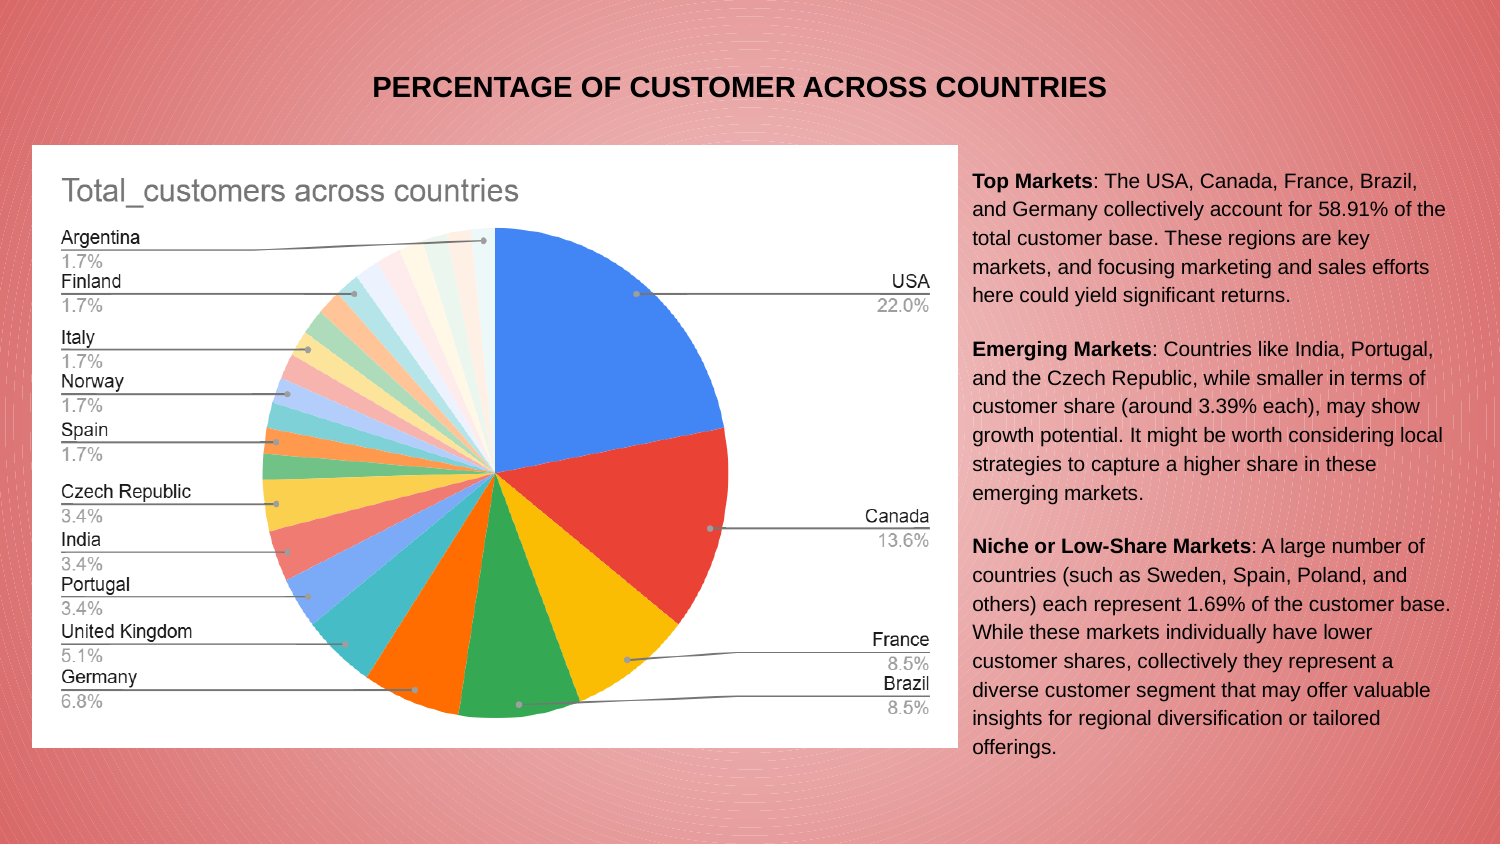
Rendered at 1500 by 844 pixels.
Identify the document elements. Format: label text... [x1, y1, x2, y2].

text_box PERCENTAGE OF CUSTOMER ACROSS COUNTRIES [282, 20, 1351, 146]
picture [31, 145, 958, 748]
text_box Top Markets: The USA, Canada, France, Brazil, and Germany collectively account for 58.91% of the total customer base. These regions are key markets, and focusing marketing and sales efforts here could yield significant returns. Emerging Markets: Countries like India, Portugal, and the Czech Republic, while smaller in terms of customer share (around 3.39% each), may show growth potential. It might be worth considering local strategies to capture a higher share in these emerging markets. Niche or Low-Share Markets: A large number of countries (such as Sweden, Spain, Poland, and others) each represent 1.69% of the customer base. While these markets individually have lower customer shares, collectively they represent a diverse customer segment that may offer valuable insights for regional diversification or tailored offerings. [963, 187, 1470, 735]
